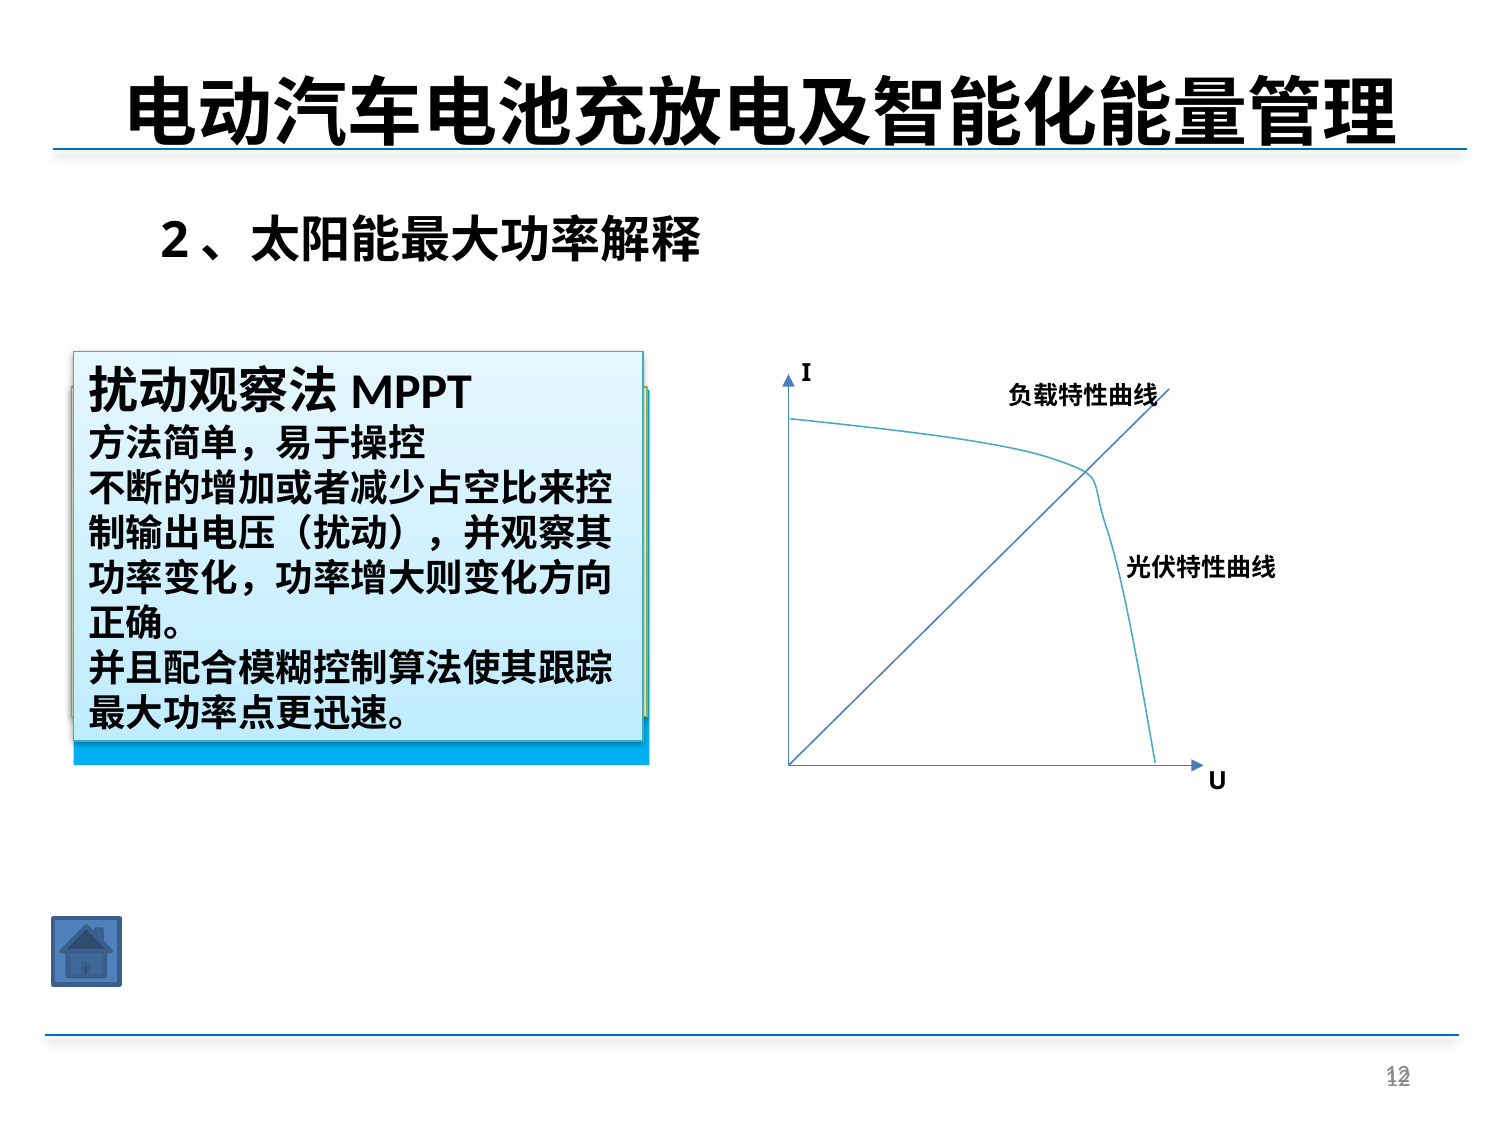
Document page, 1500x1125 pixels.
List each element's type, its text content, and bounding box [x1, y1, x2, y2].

text_box 电动汽车电池充放电及智能化能量管理 [86, 12, 1434, 148]
text_box 12 [1074, 1047, 1425, 1103]
text_box 扰动观察法MPPT 方法简单，易于操控 不断的增加或者减少占空比来控制输出电压（扰动），并观察其功率变化，功率增大则变化方向正确。 并且配合模糊控制算法使其跟踪最大功率点更迅速。 [73, 351, 644, 742]
slide_number 12 [1075, 1047, 1426, 1107]
text_box 太阳能电池板特性： （1）电池板电压随电池板输出电流增加而下降。如果输出电流过高，则电池板电压崩溃，并且输出功率变得非常低。 （2）不同条件下，U-I曲线不同 [73, 724, 650, 765]
text_box 电动汽车电池充放电及智能化能量管理 [86, 157, 1434, 162]
text_box [51, 916, 122, 987]
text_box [786, 348, 1311, 803]
text_box 2、太阳能最大功率解释 [145, 200, 727, 275]
